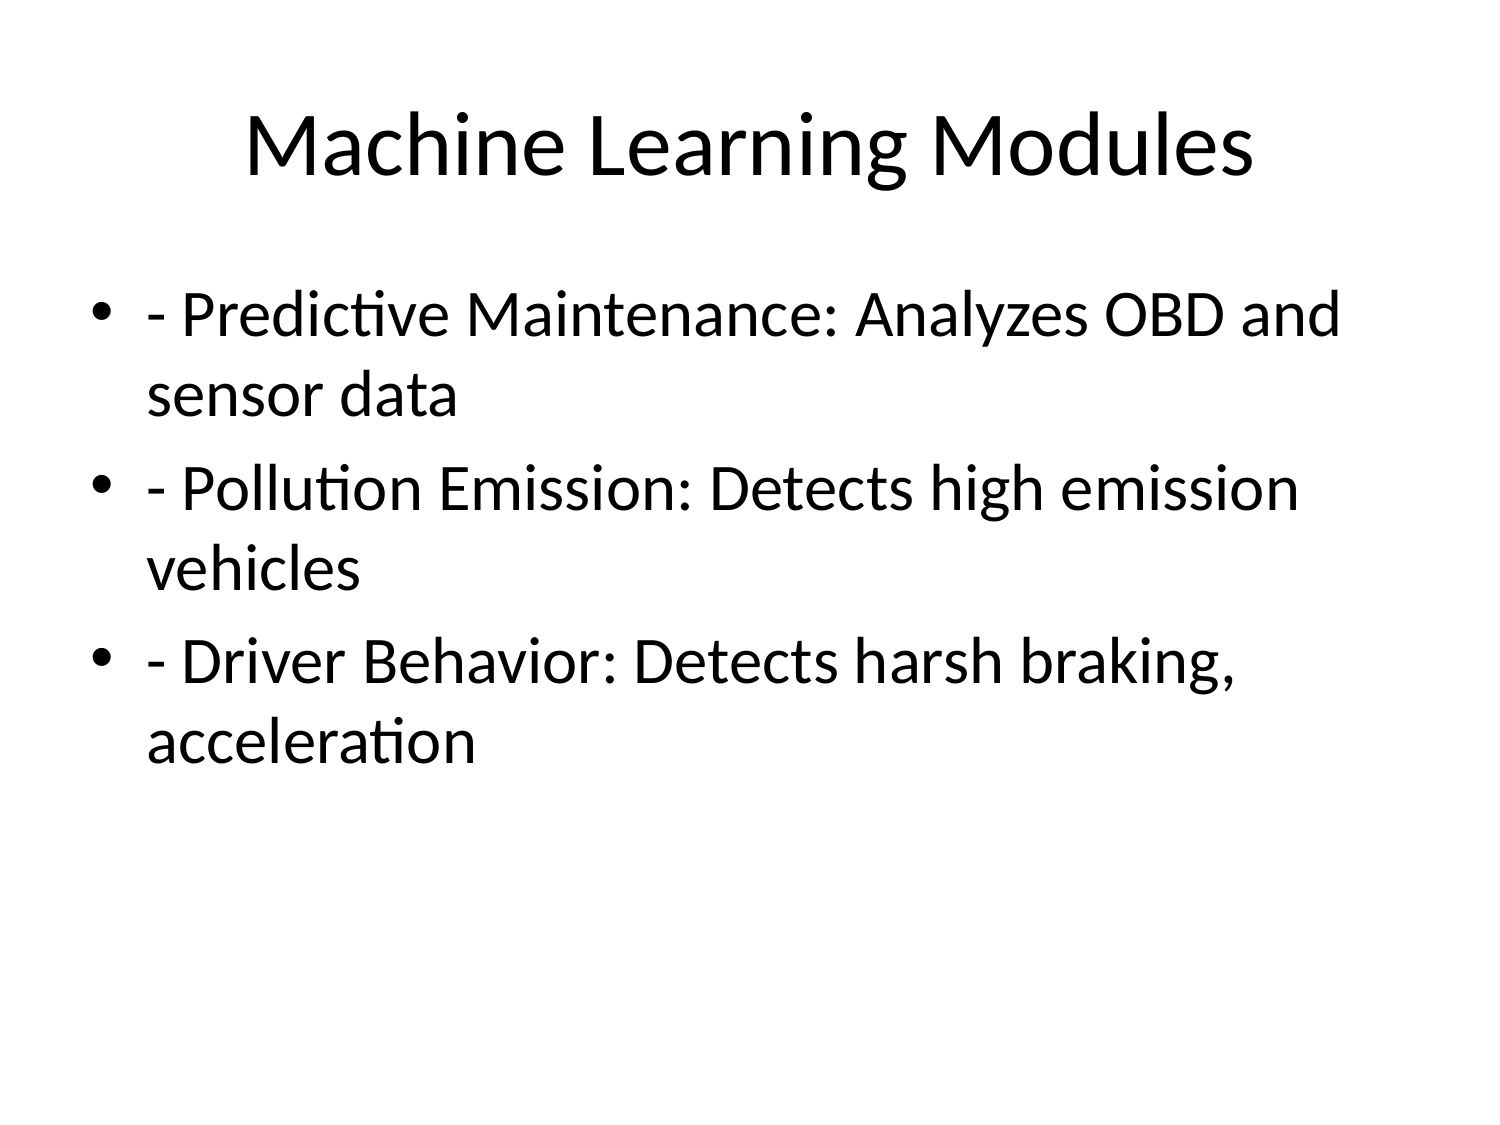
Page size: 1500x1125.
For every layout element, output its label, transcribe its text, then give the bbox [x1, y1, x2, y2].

list - Predictive Maintenance: Analyzes OBD and sensor data - Pollution Emission: Detects high emission vehicles - Driver Behavior: Detects harsh braking, acceleration [75, 262, 1425, 1005]
title Machine Learning Modules [75, 45, 1425, 233]
